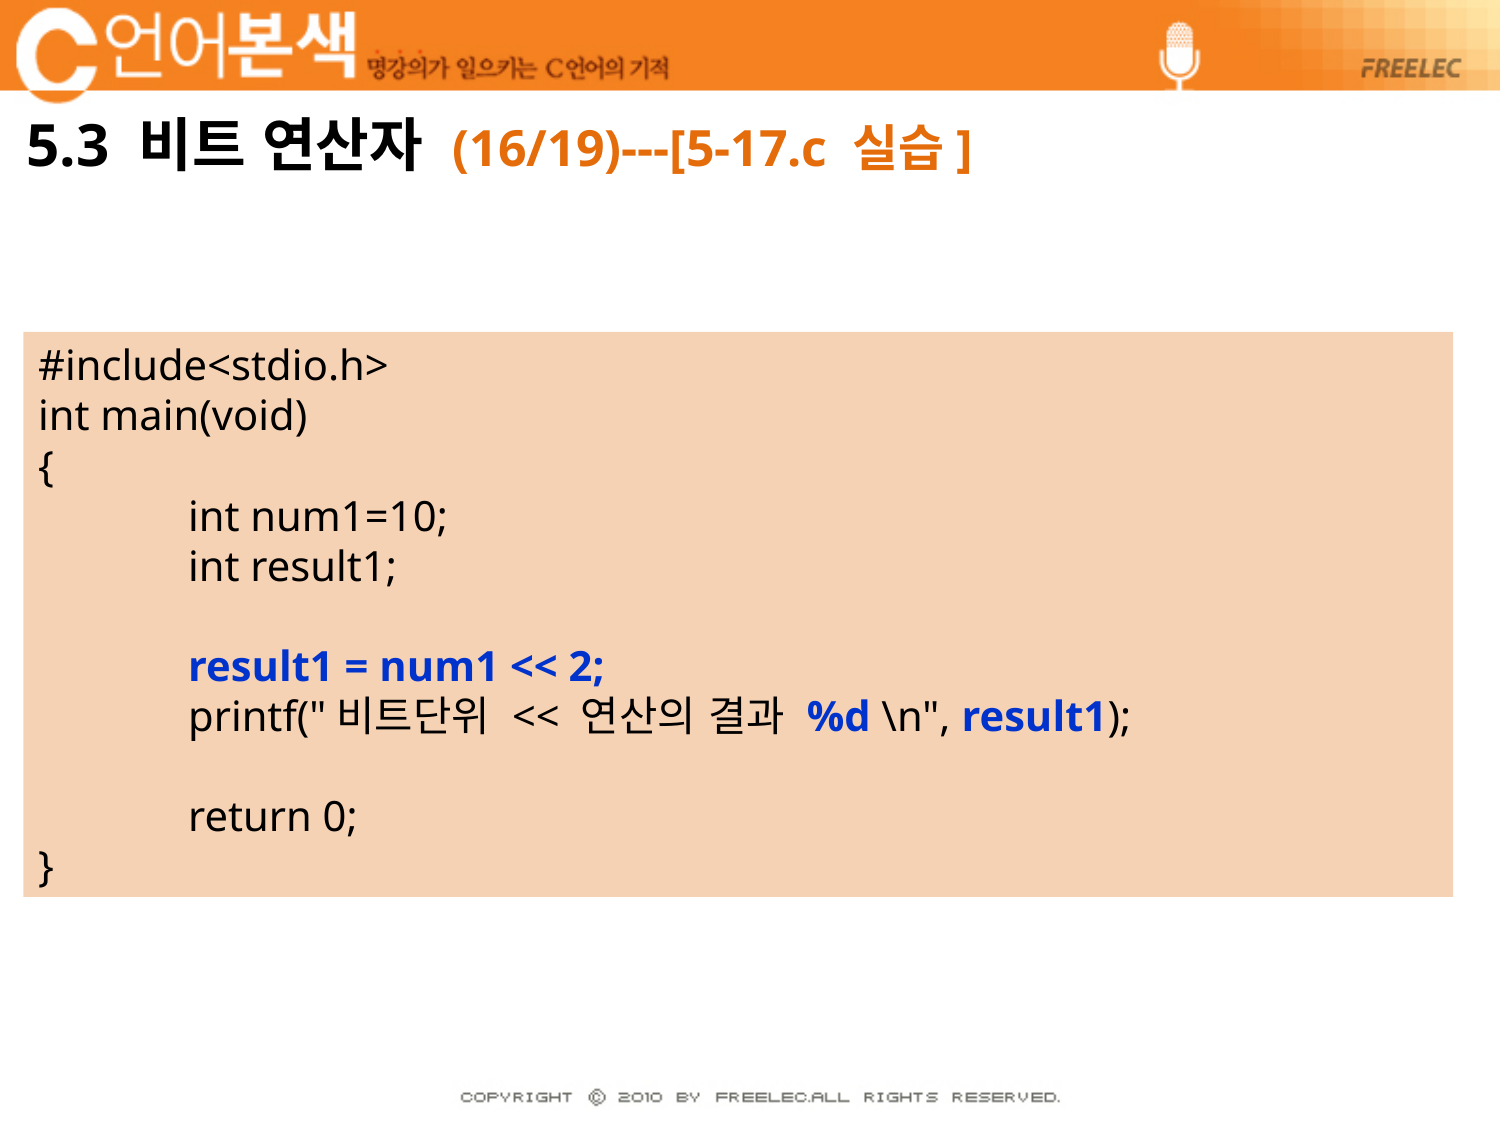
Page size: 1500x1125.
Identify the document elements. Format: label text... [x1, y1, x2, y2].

picture [0, 0, 1500, 1125]
title 5.3 비트 연산자 (16/19)---[5-17.c 실습] [11, 107, 1500, 178]
text_box #include<stdio.h> int main(void) { int num1=10; int result1; result1 = num1 << 2; printf("비트단위 << 연산의 결과 %d \n", result1); return 0; } [23, 331, 1454, 897]
